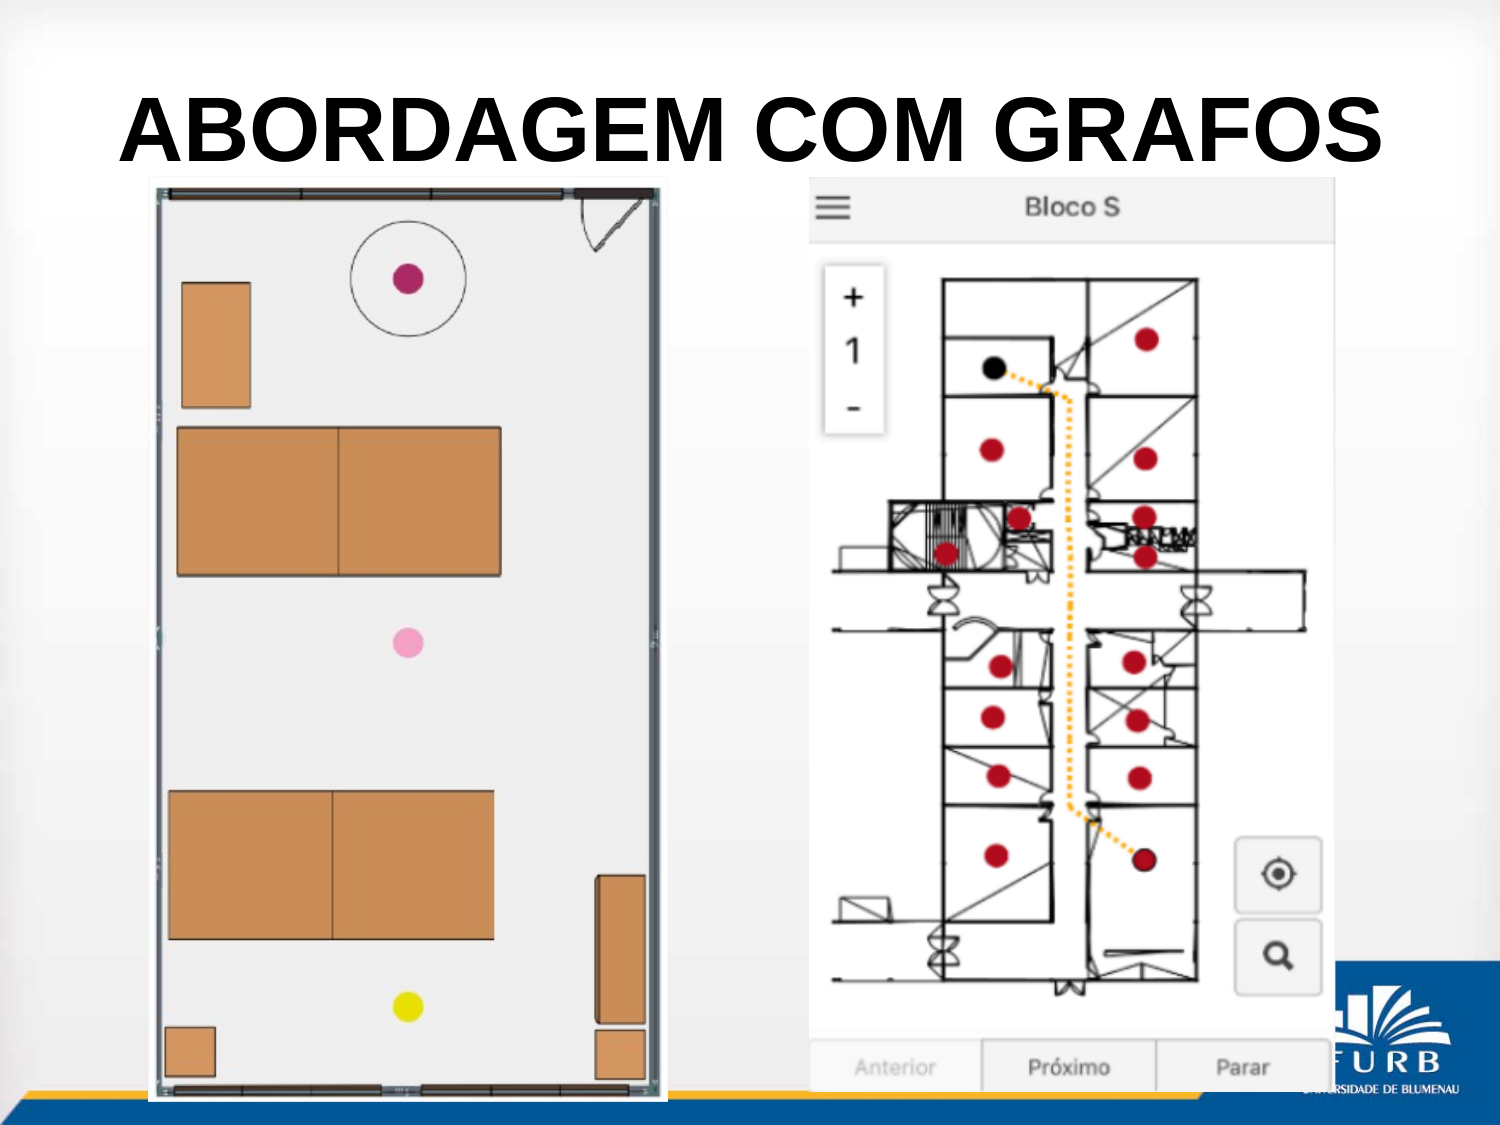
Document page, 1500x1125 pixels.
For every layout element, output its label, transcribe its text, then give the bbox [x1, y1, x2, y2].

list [147, 175, 668, 1103]
picture [0, 0, 1500, 1125]
title ABORDAGEM COM GRAFOS [76, 30, 1427, 219]
